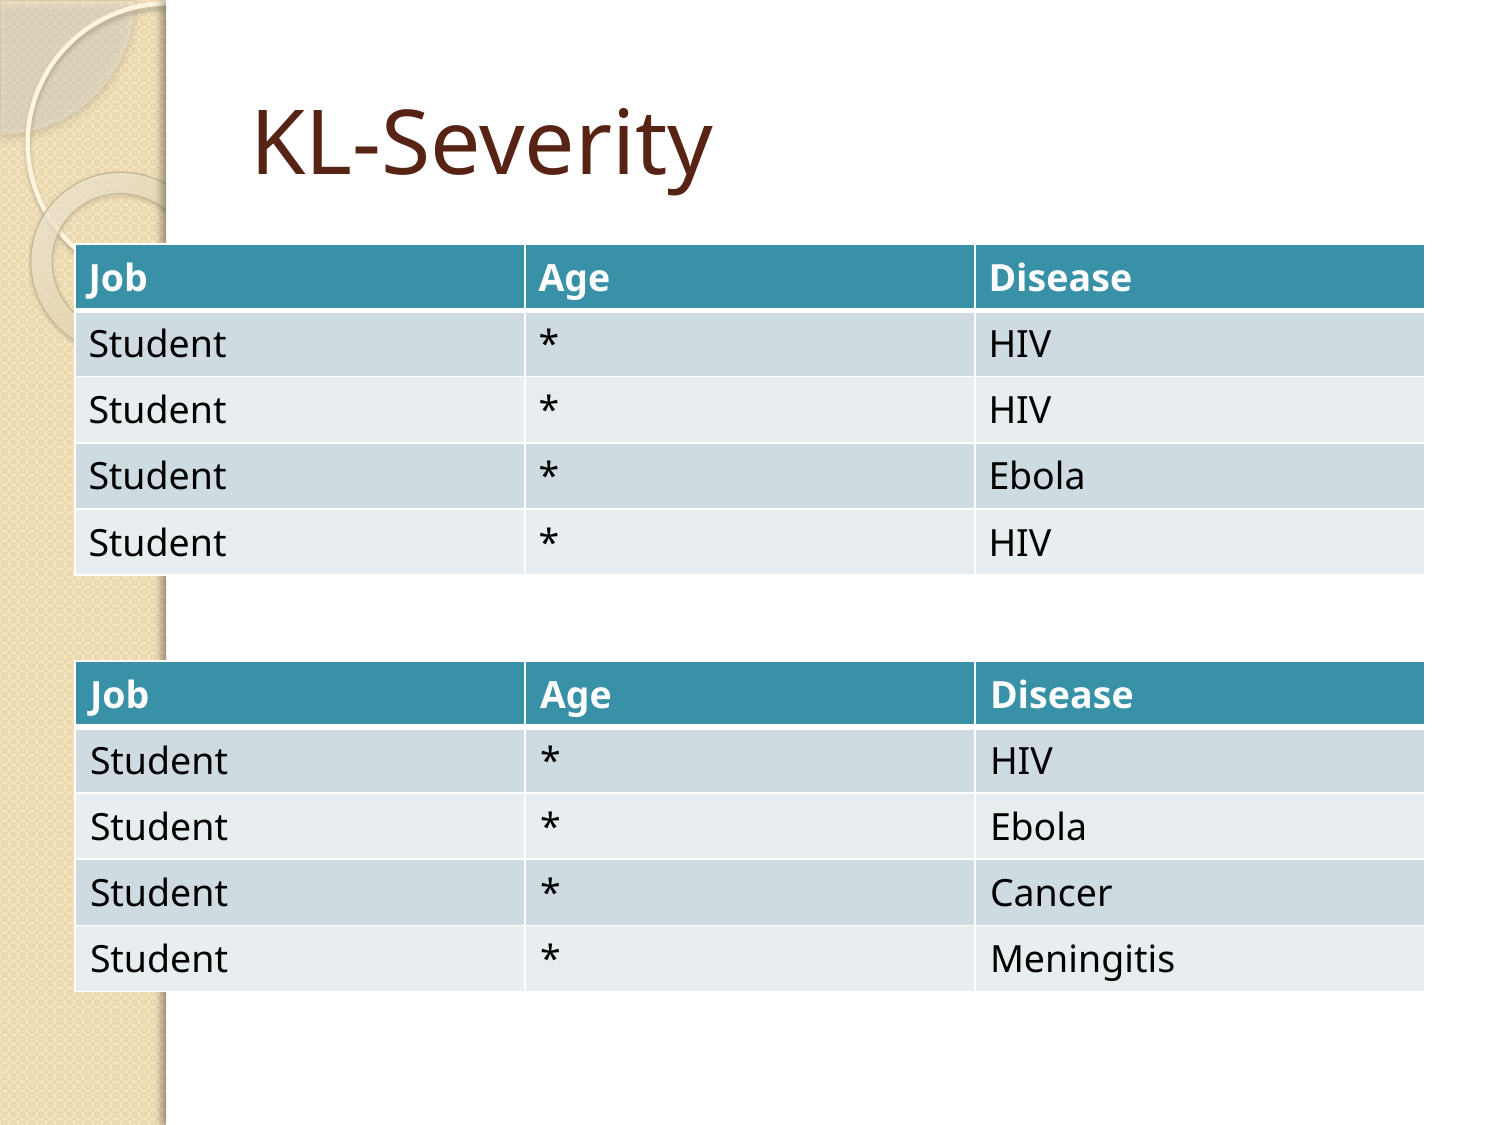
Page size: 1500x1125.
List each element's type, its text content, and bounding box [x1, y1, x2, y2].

table_cell * [526, 730, 974, 792]
table_cell Ebola [976, 794, 1424, 858]
table_cell Student [76, 794, 524, 858]
table_header Job [76, 245, 524, 308]
table_cell * [526, 794, 974, 858]
table_cell Student [76, 926, 524, 991]
table_cell * [526, 510, 974, 574]
table_cell * [526, 377, 974, 442]
table_cell Student [76, 510, 524, 574]
table_cell Meningitis [976, 926, 1424, 991]
table_cell * [526, 860, 974, 925]
table_cell HIV [976, 510, 1424, 574]
table_cell HIV [976, 313, 1424, 376]
table_cell * [526, 313, 974, 376]
table_cell Cancer [976, 860, 1424, 925]
table_header Age [526, 245, 974, 308]
table_header Job [76, 662, 524, 724]
table_cell Student [76, 377, 524, 442]
table_cell * [526, 926, 974, 991]
table_cell Student [76, 860, 524, 925]
table_cell Student [76, 444, 524, 508]
table_cell HIV [976, 730, 1424, 792]
table_cell Student [76, 730, 524, 792]
table_cell Student [76, 313, 524, 376]
table_header Disease [976, 245, 1424, 308]
table_cell HIV [976, 377, 1424, 442]
title KL-Severity [235, 45, 1466, 233]
table_cell * [526, 444, 974, 508]
table_header Disease [976, 662, 1424, 724]
table_header Age [526, 662, 974, 724]
table_cell Ebola [976, 444, 1424, 508]
